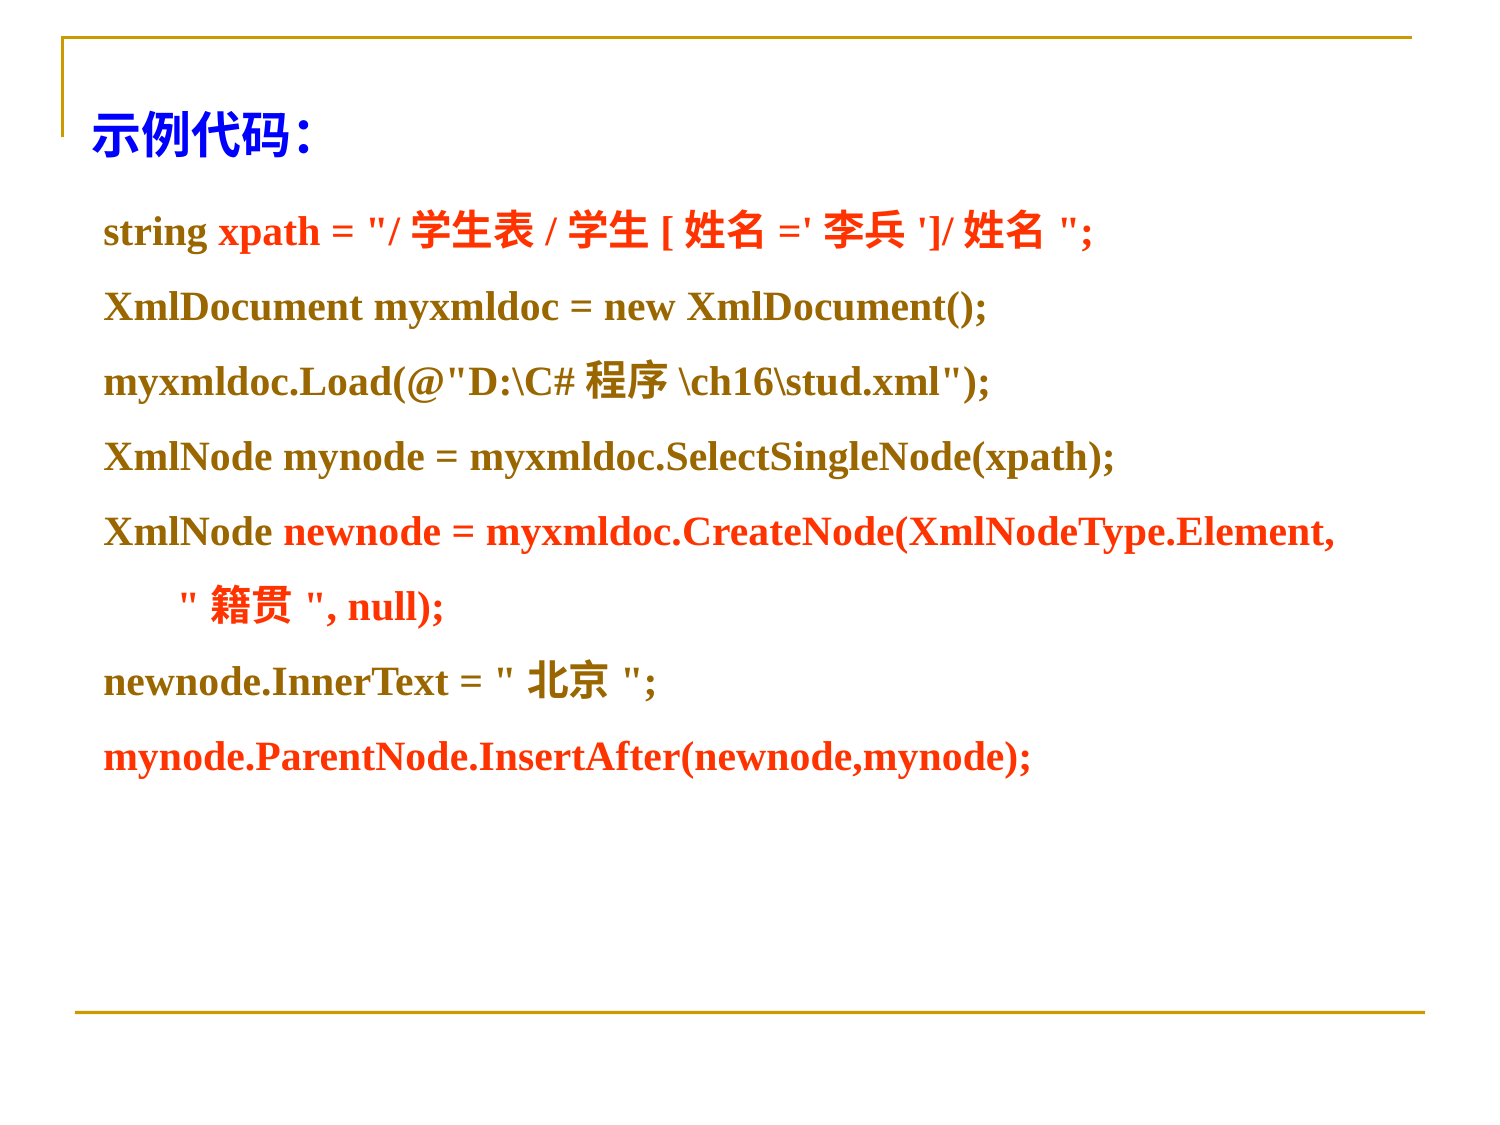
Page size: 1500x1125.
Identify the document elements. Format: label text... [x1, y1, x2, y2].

text_box string xpath = "/学生表/学生[姓名='李兵']/姓名"; XmlDocument myxmldoc = new XmlDocument(); myxmldoc.Load(@"D:\C#程序\ch16\stud.xml"); XmlNode mynode = myxmldoc.SelectSingleNode(xpath); XmlNode newnode = myxmldoc.CreateNode(XmlNodeType.Element, "籍贯", null); newnode.InnerText = "北京"; mynode.ParentNode.InsertAfter(newnode,mynode); [88, 171, 1400, 786]
text_box 示例代码： [76, 66, 396, 172]
